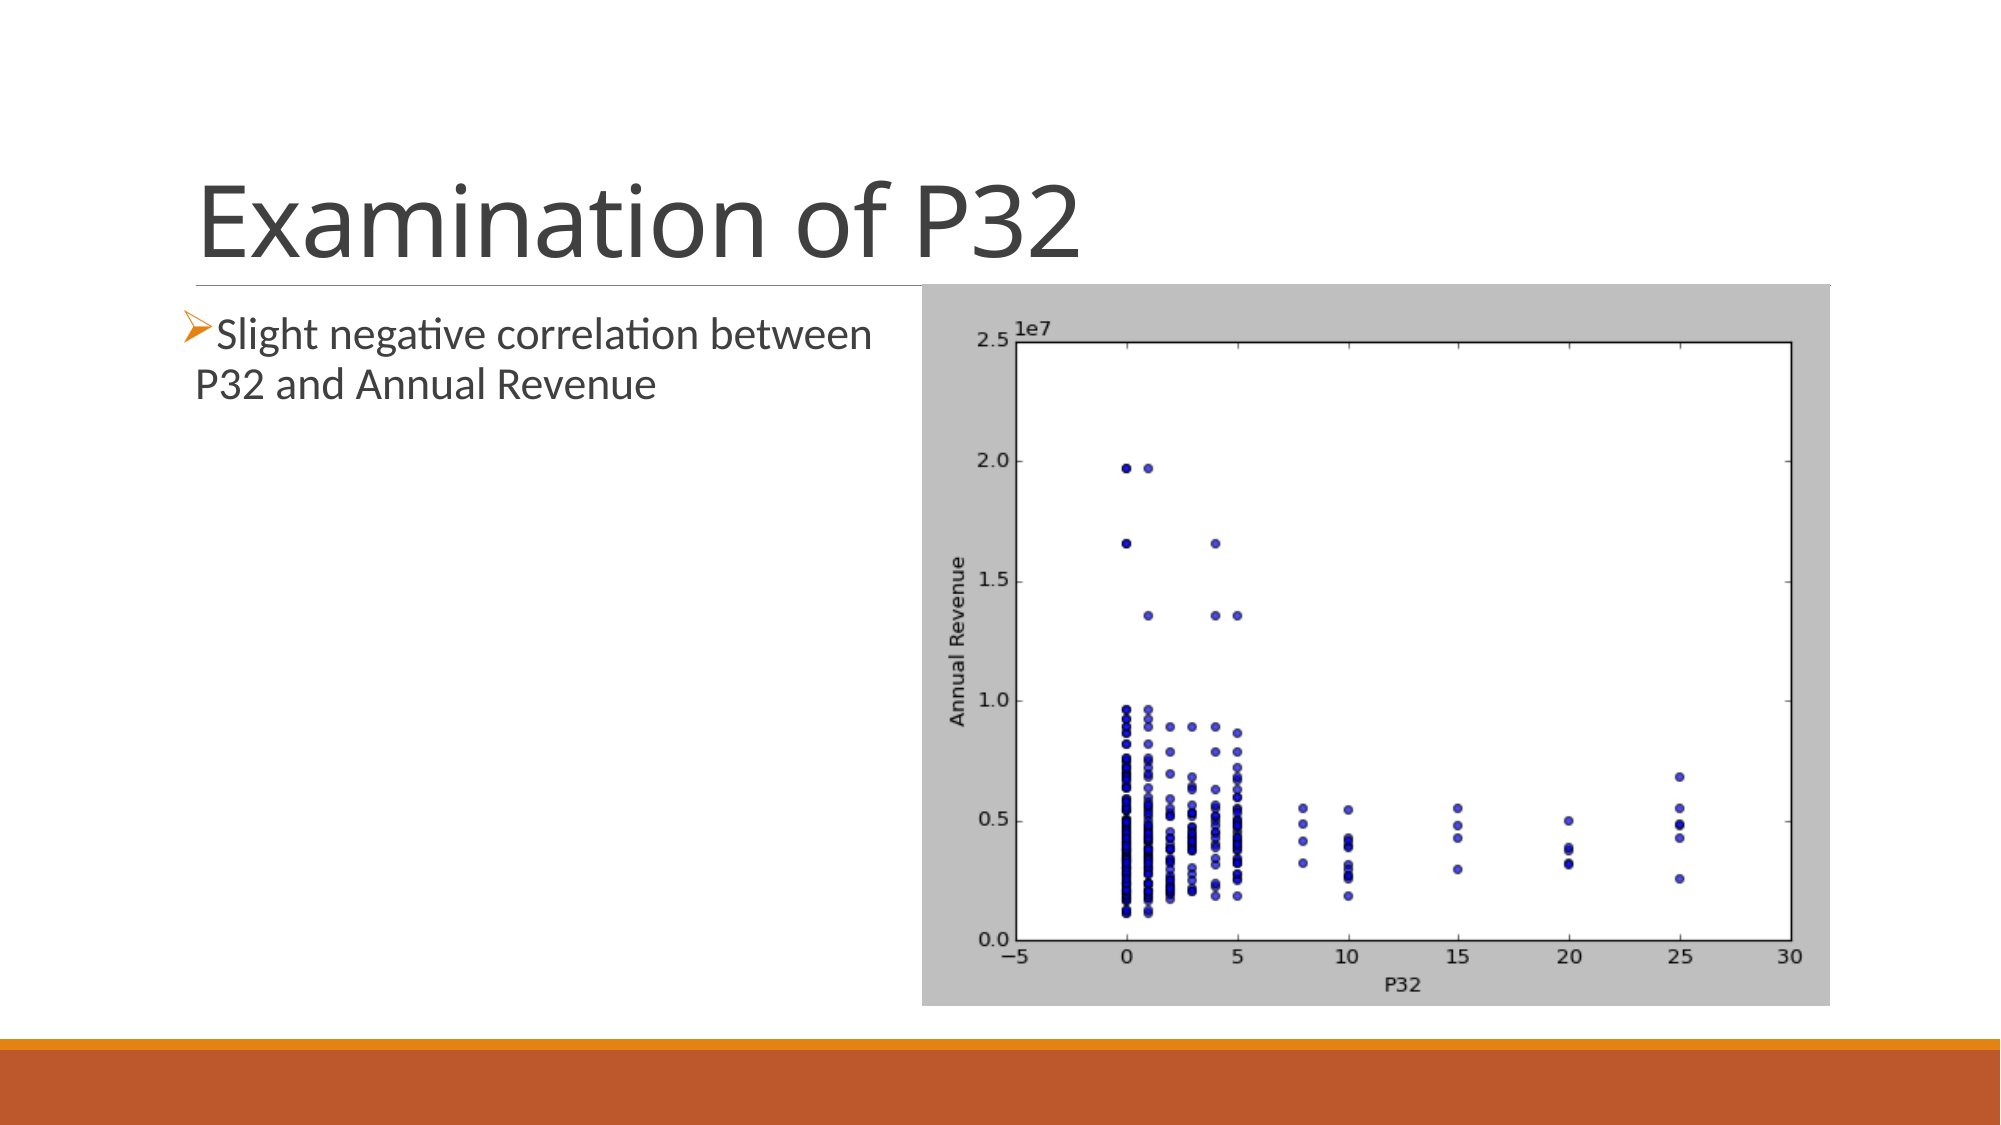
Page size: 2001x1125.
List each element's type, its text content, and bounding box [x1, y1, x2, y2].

title Examination of P32 [180, 47, 1830, 285]
list Slight negative correlation between P32 and Annual Revenue [180, 302, 899, 963]
picture [921, 284, 1831, 1006]
